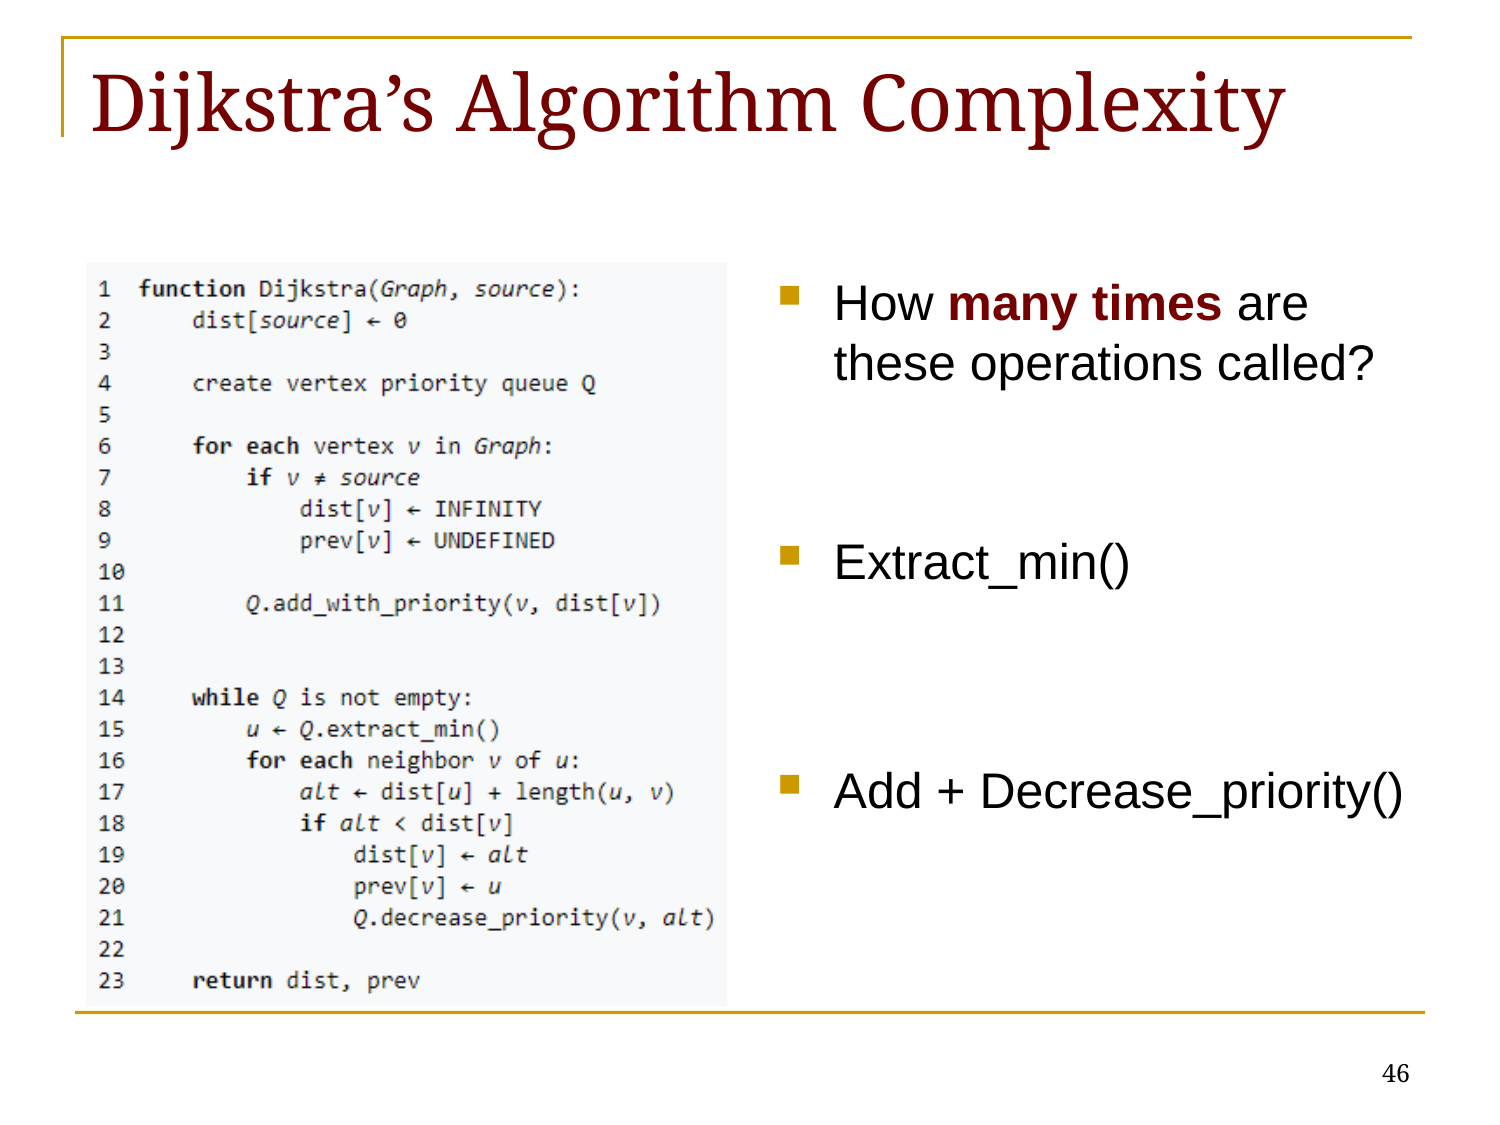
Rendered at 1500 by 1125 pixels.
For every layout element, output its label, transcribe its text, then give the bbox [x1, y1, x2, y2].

picture [85, 262, 727, 1006]
title Dijkstra’s Algorithm Complexity [74, 45, 1426, 233]
slide_number 46 [1074, 1023, 1426, 1100]
